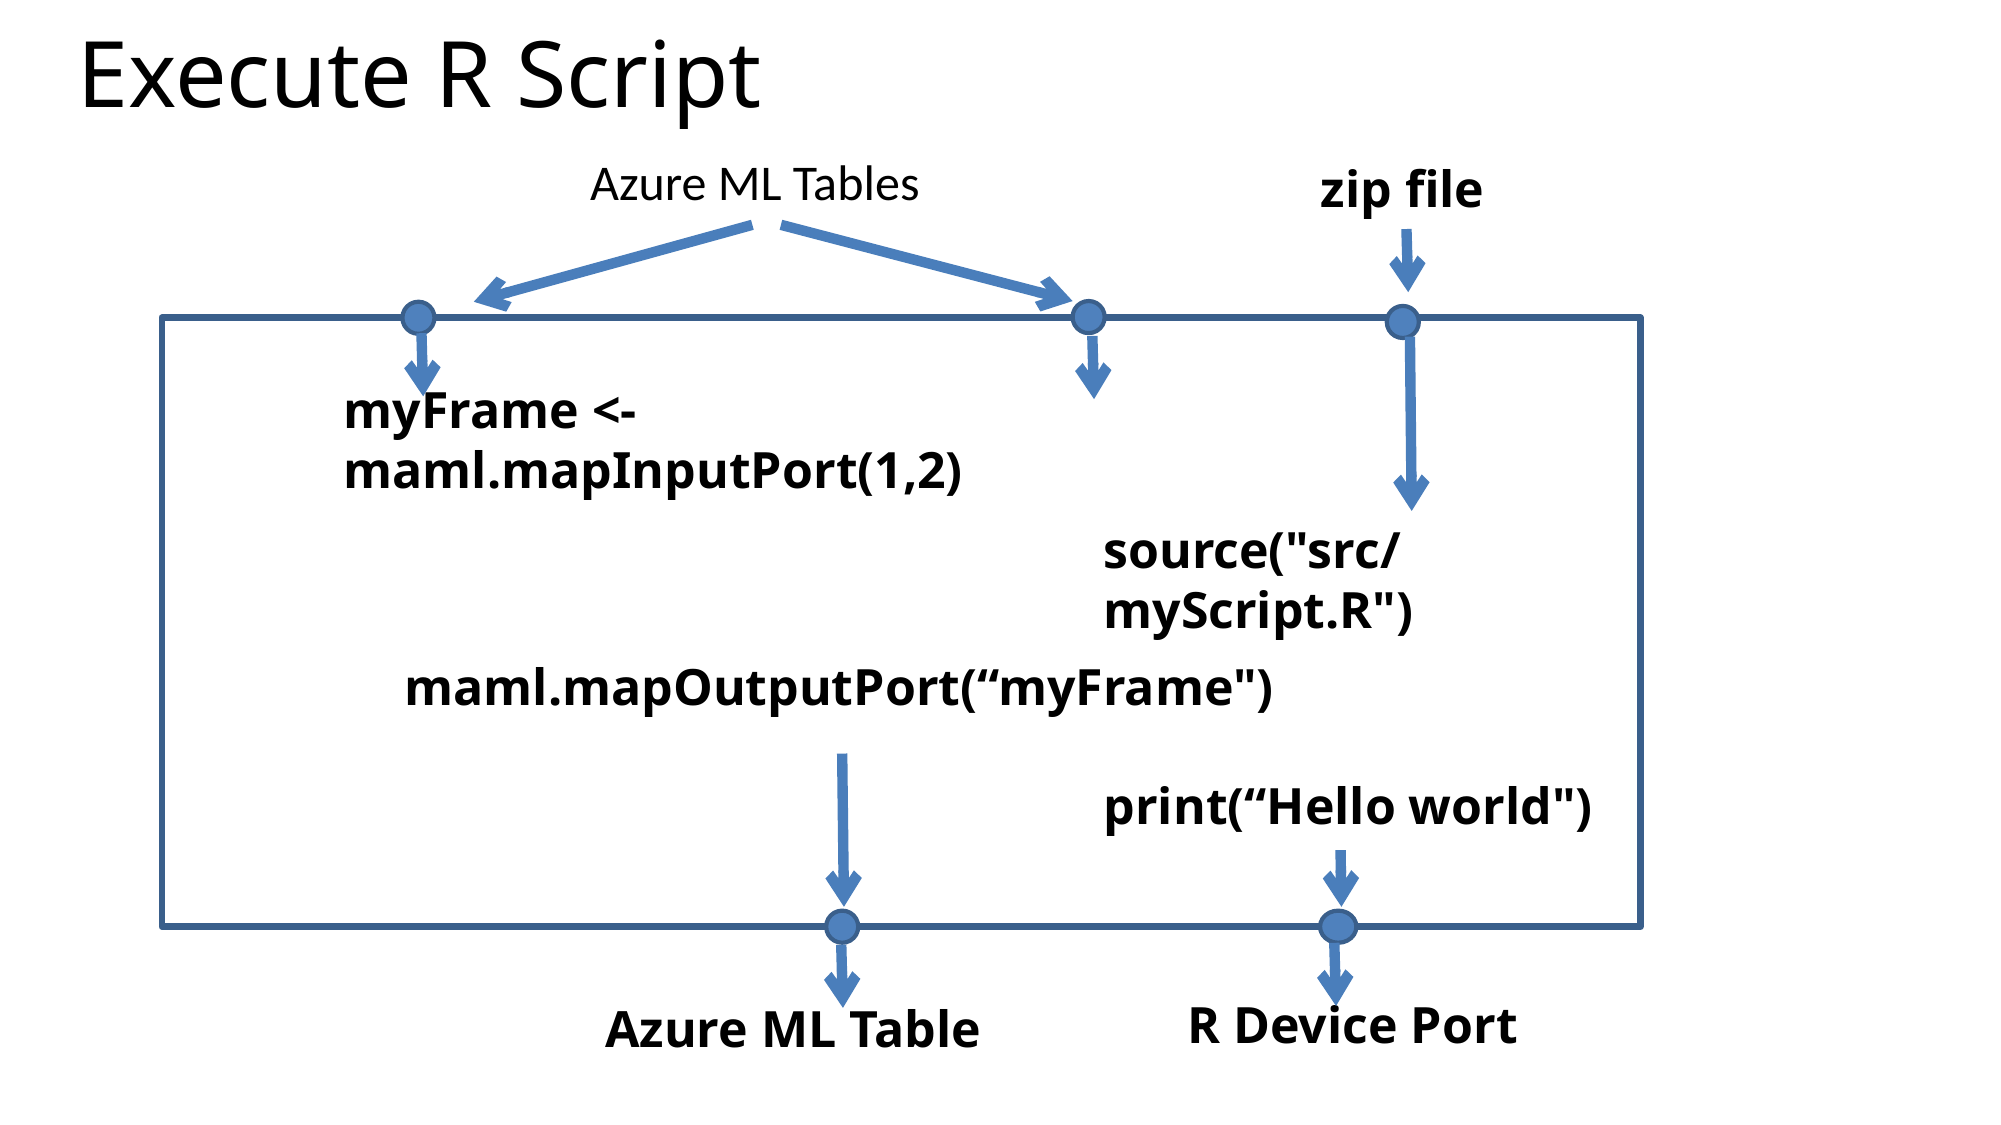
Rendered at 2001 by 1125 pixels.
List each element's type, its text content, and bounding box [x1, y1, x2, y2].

text_box [160, 316, 1643, 929]
text_box [400, 299, 437, 336]
text_box [1384, 303, 1421, 341]
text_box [473, 224, 753, 302]
text_box [1070, 298, 1107, 336]
text_box R Device Port [1065, 986, 1641, 1092]
text_box maml.mapOutputPort(“myFrame") [389, 648, 1397, 754]
text_box Azure ML Table [498, 990, 1089, 1096]
text_box print(“Hello world") [1088, 766, 1641, 873]
text_box Azure ML Tables [410, 145, 1100, 224]
text_box source("src/myScript.R") [1088, 510, 1641, 617]
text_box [780, 224, 1073, 302]
text_box [824, 909, 861, 945]
text_box [1317, 908, 1359, 945]
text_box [840, 944, 844, 1009]
text_box myFrame <- maml.mapInputPort(1,2) [328, 370, 1163, 477]
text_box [841, 753, 845, 908]
title Execute R Script [62, 29, 1953, 205]
text_box zip file [1305, 149, 1508, 255]
